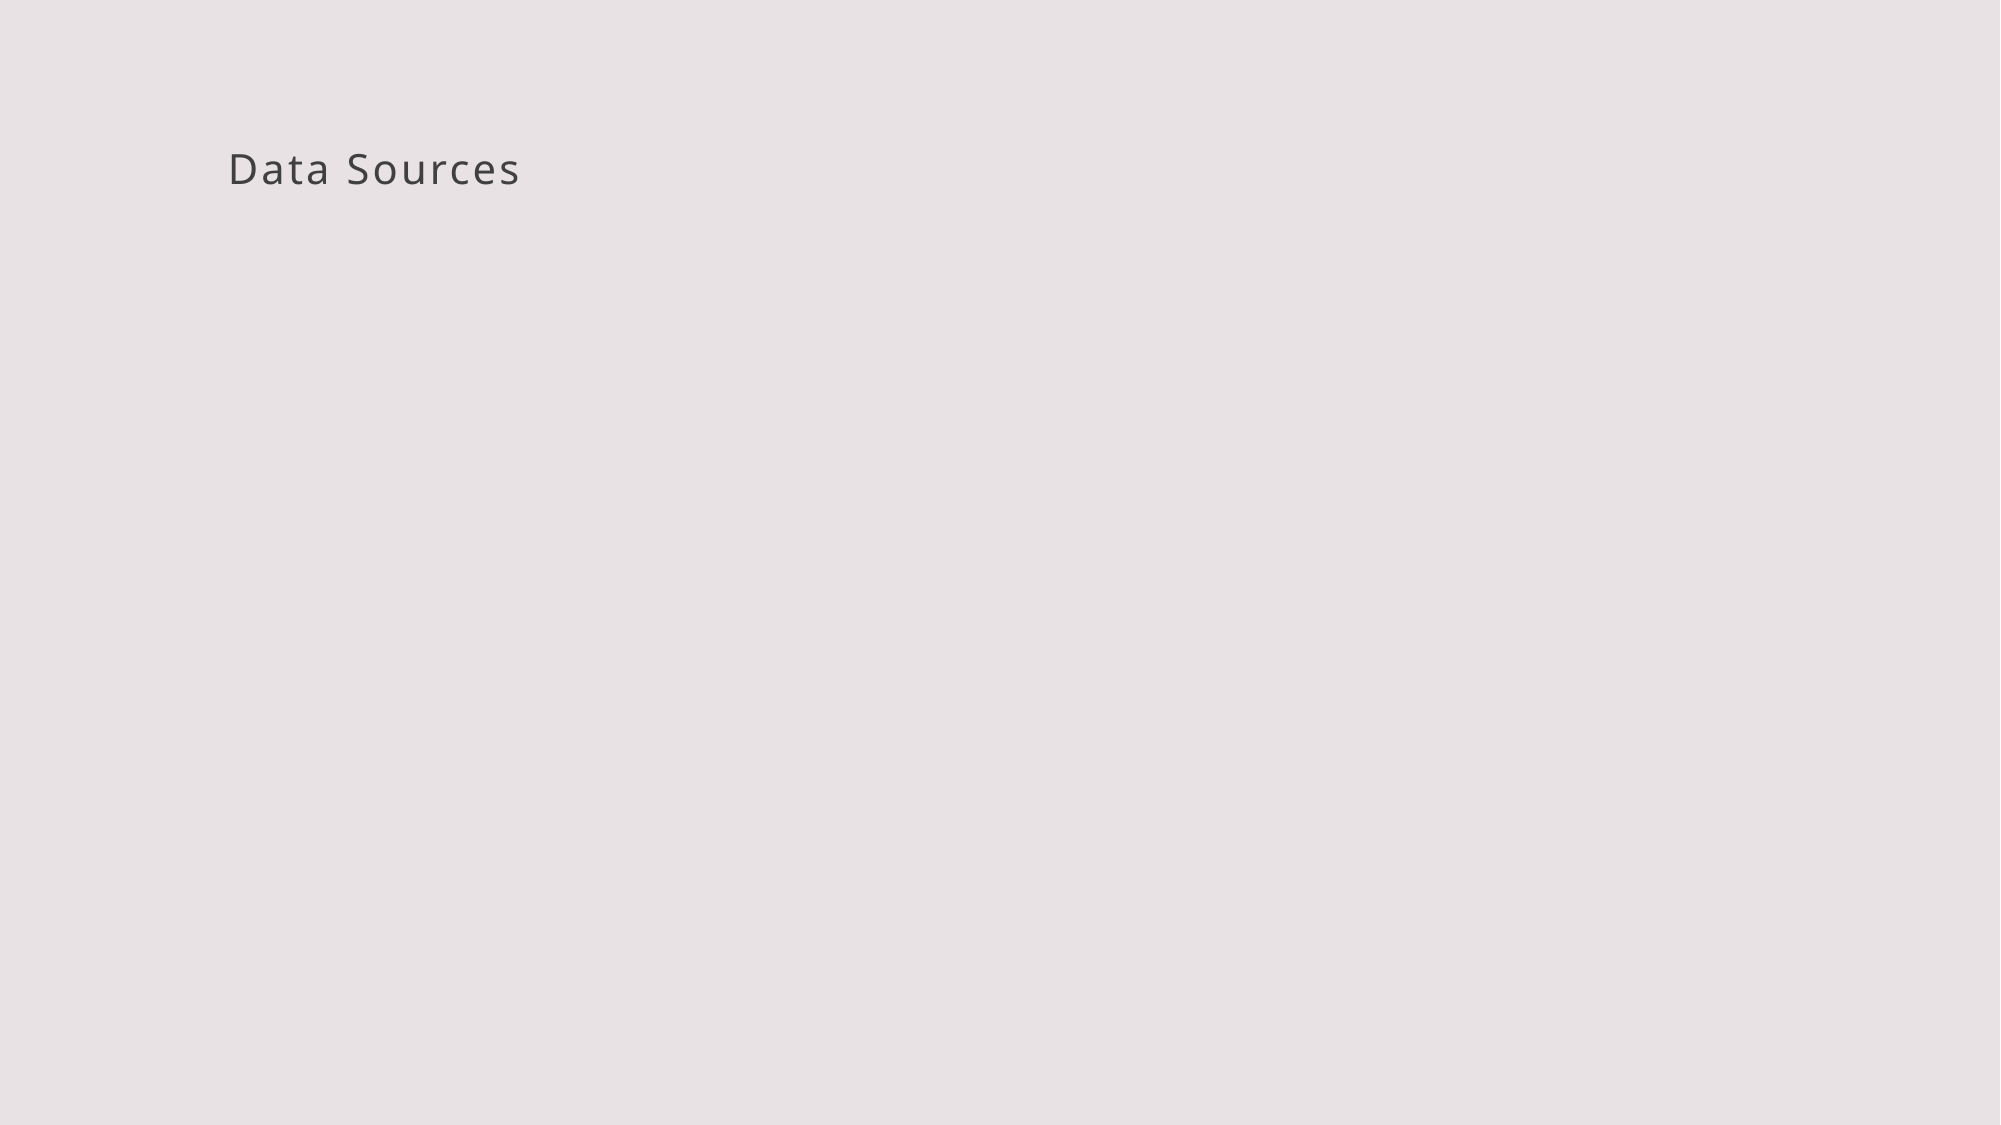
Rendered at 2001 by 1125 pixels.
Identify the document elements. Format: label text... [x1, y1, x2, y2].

list Data Sources [210, 104, 1350, 1000]
